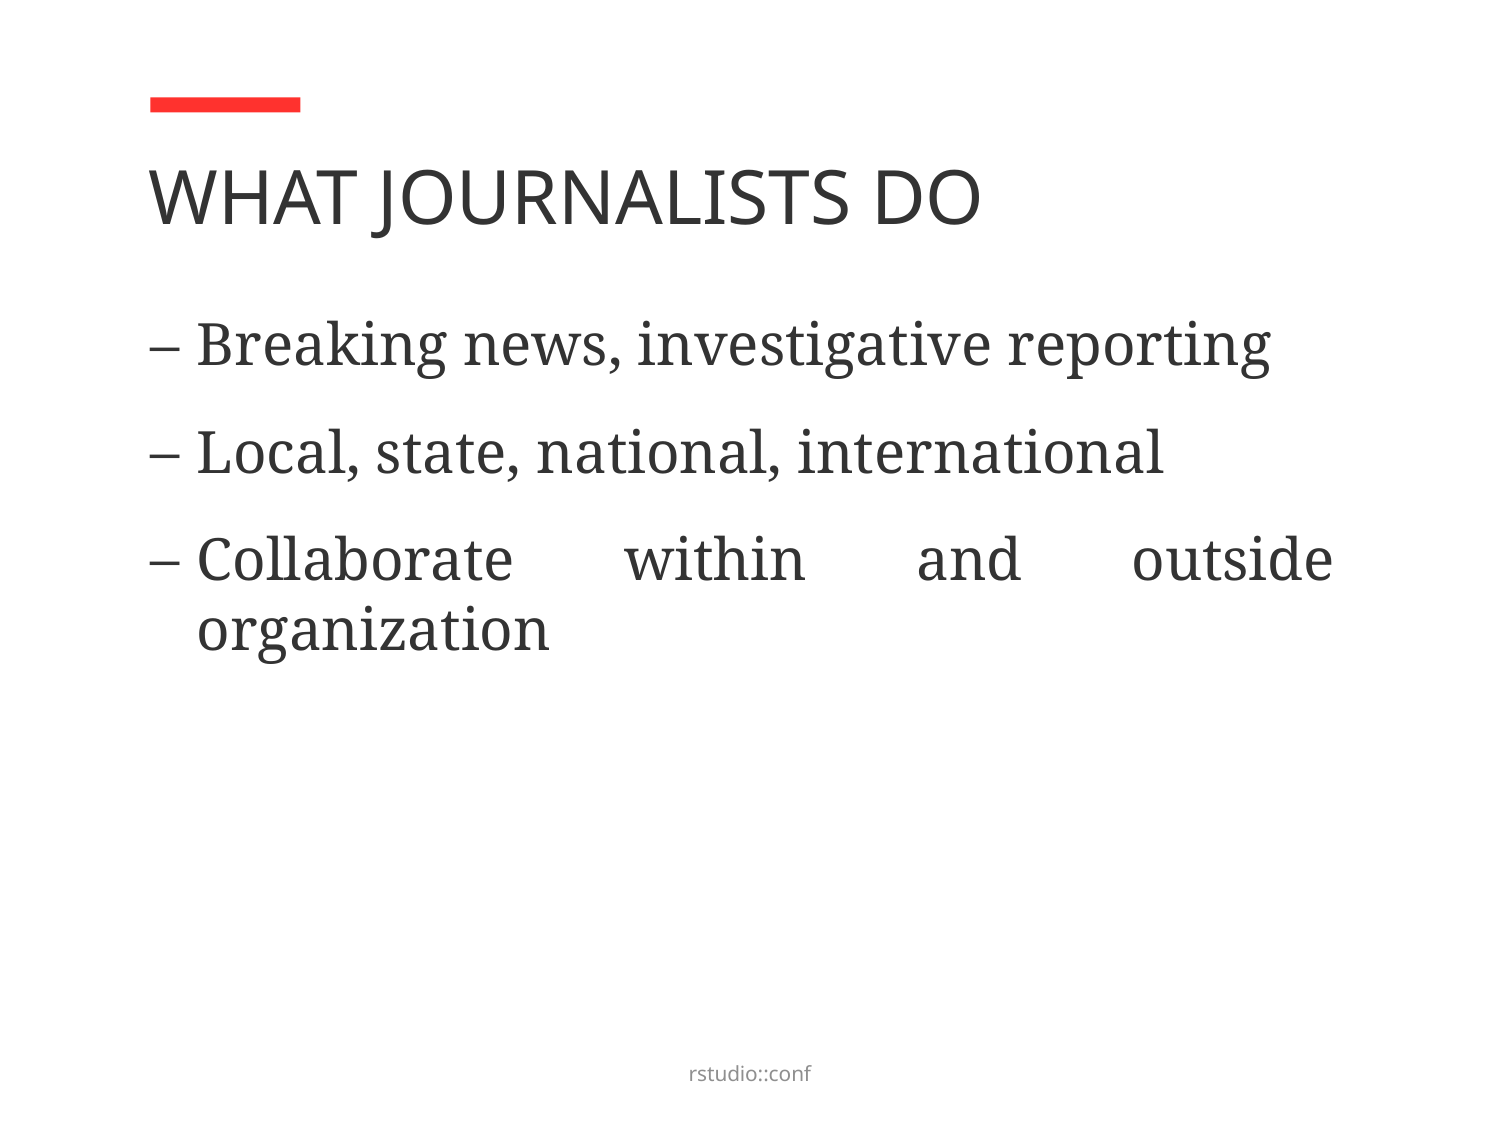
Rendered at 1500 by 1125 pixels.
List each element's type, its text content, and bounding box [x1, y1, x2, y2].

list Breaking news, investigative reporting Local, state, national, international Collaborate within and outside organization [150, 299, 1350, 1013]
title What Journalists Do [148, 149, 1350, 338]
footer rstudio::conf [512, 1042, 988, 1103]
